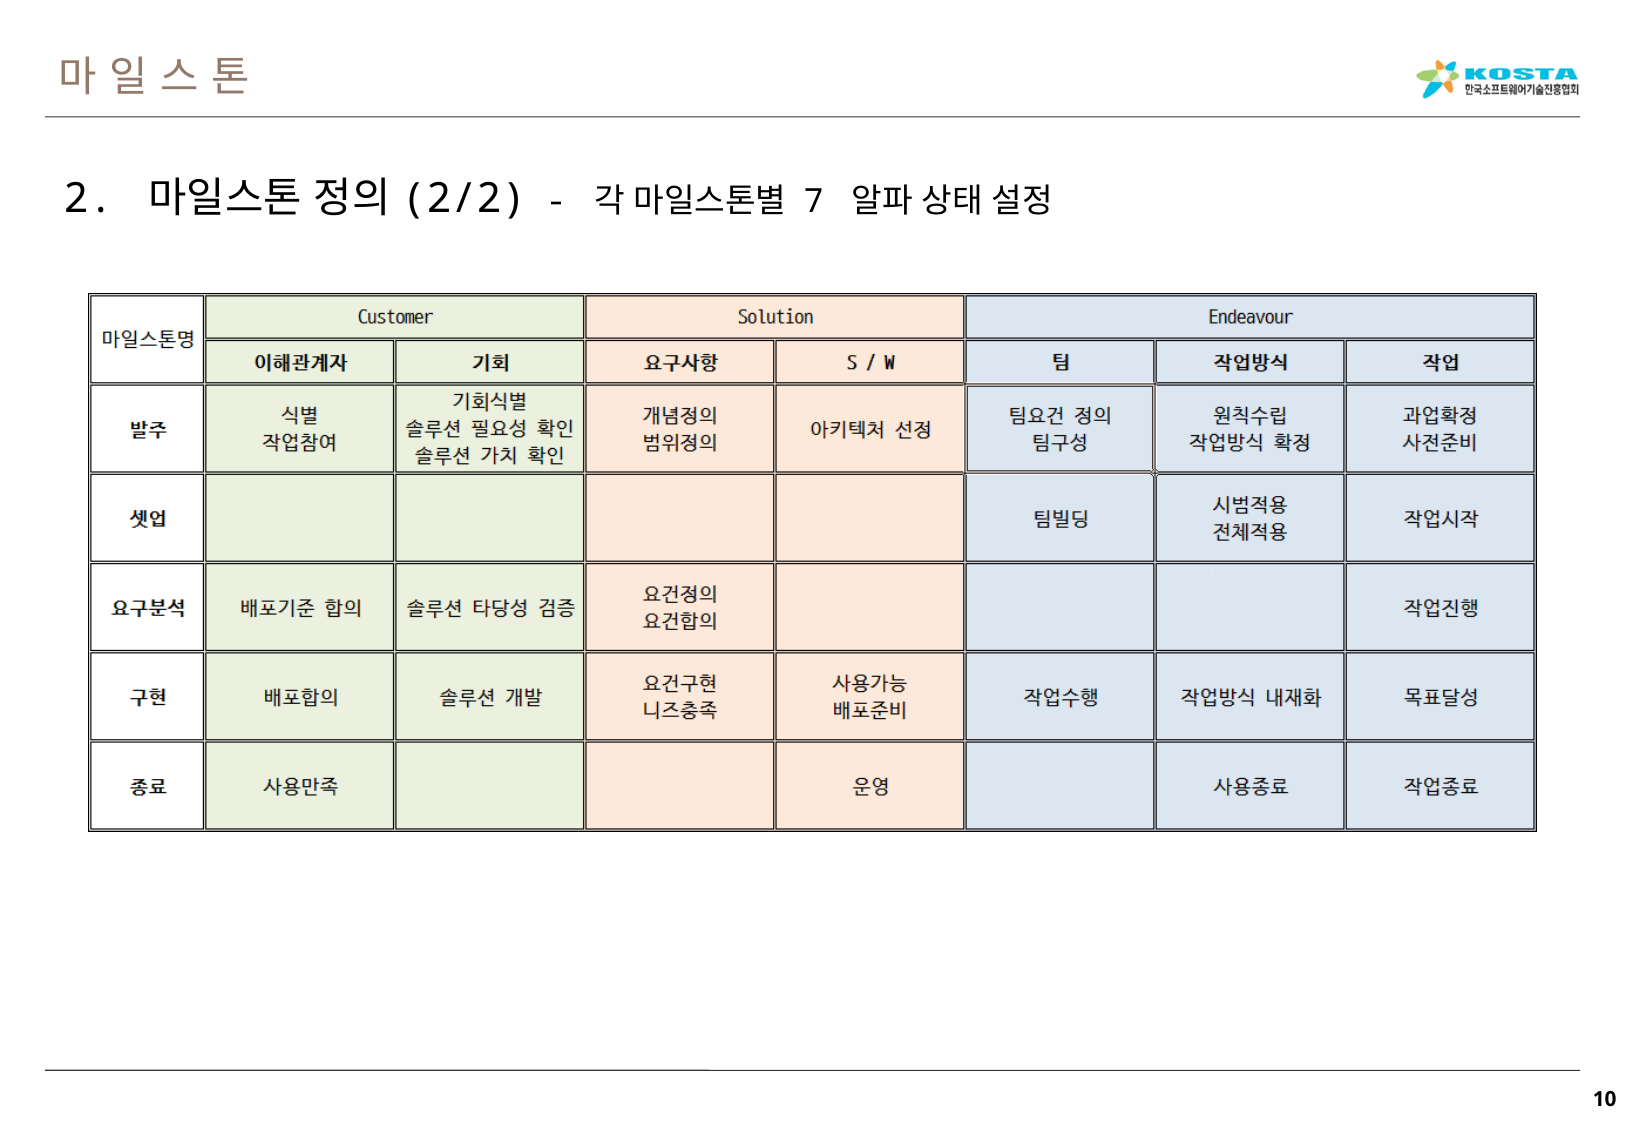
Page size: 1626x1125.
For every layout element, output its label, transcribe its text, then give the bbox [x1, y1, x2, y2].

text_box 마일스톤 [43, 42, 265, 108]
picture [1414, 54, 1581, 104]
picture [88, 293, 1537, 832]
text_box 2. 마일스톤 정의(2/2) - 각 마일스톤별 7 알파 상태 설정 [48, 163, 1069, 229]
